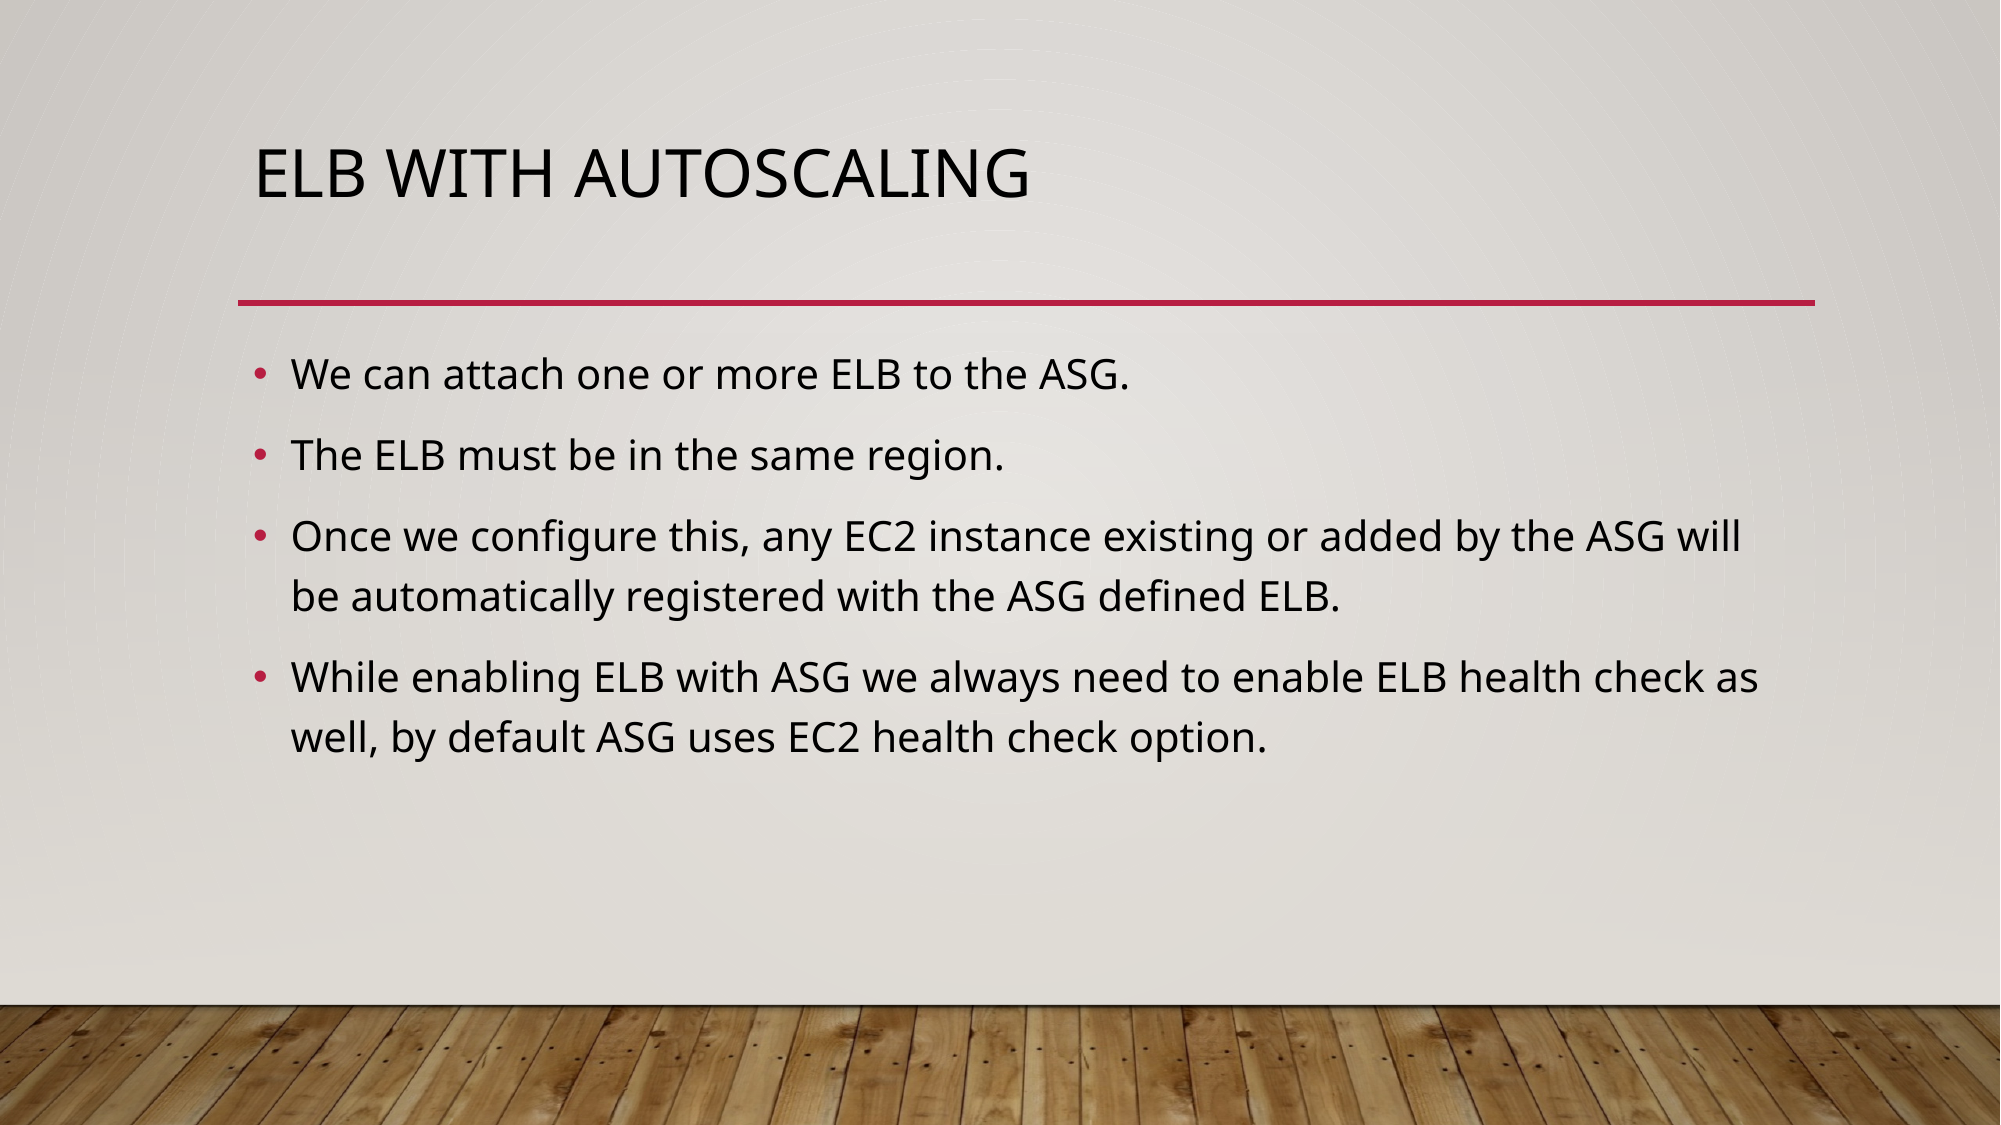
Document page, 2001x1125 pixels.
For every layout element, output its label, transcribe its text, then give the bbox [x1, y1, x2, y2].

picture [0, 1005, 2000, 1125]
list We can attach one or more ELB to the ASG. The ELB must be in the same region. Once we configure this, any EC2 instance existing or added by the ASG will be automatically registered with the ASG defined ELB. While enabling ELB with ASG we always need to enable ELB health check as well, by default ASG uses EC2 health check option. [238, 330, 1814, 897]
title ELB with autoscaling [238, 131, 1814, 305]
